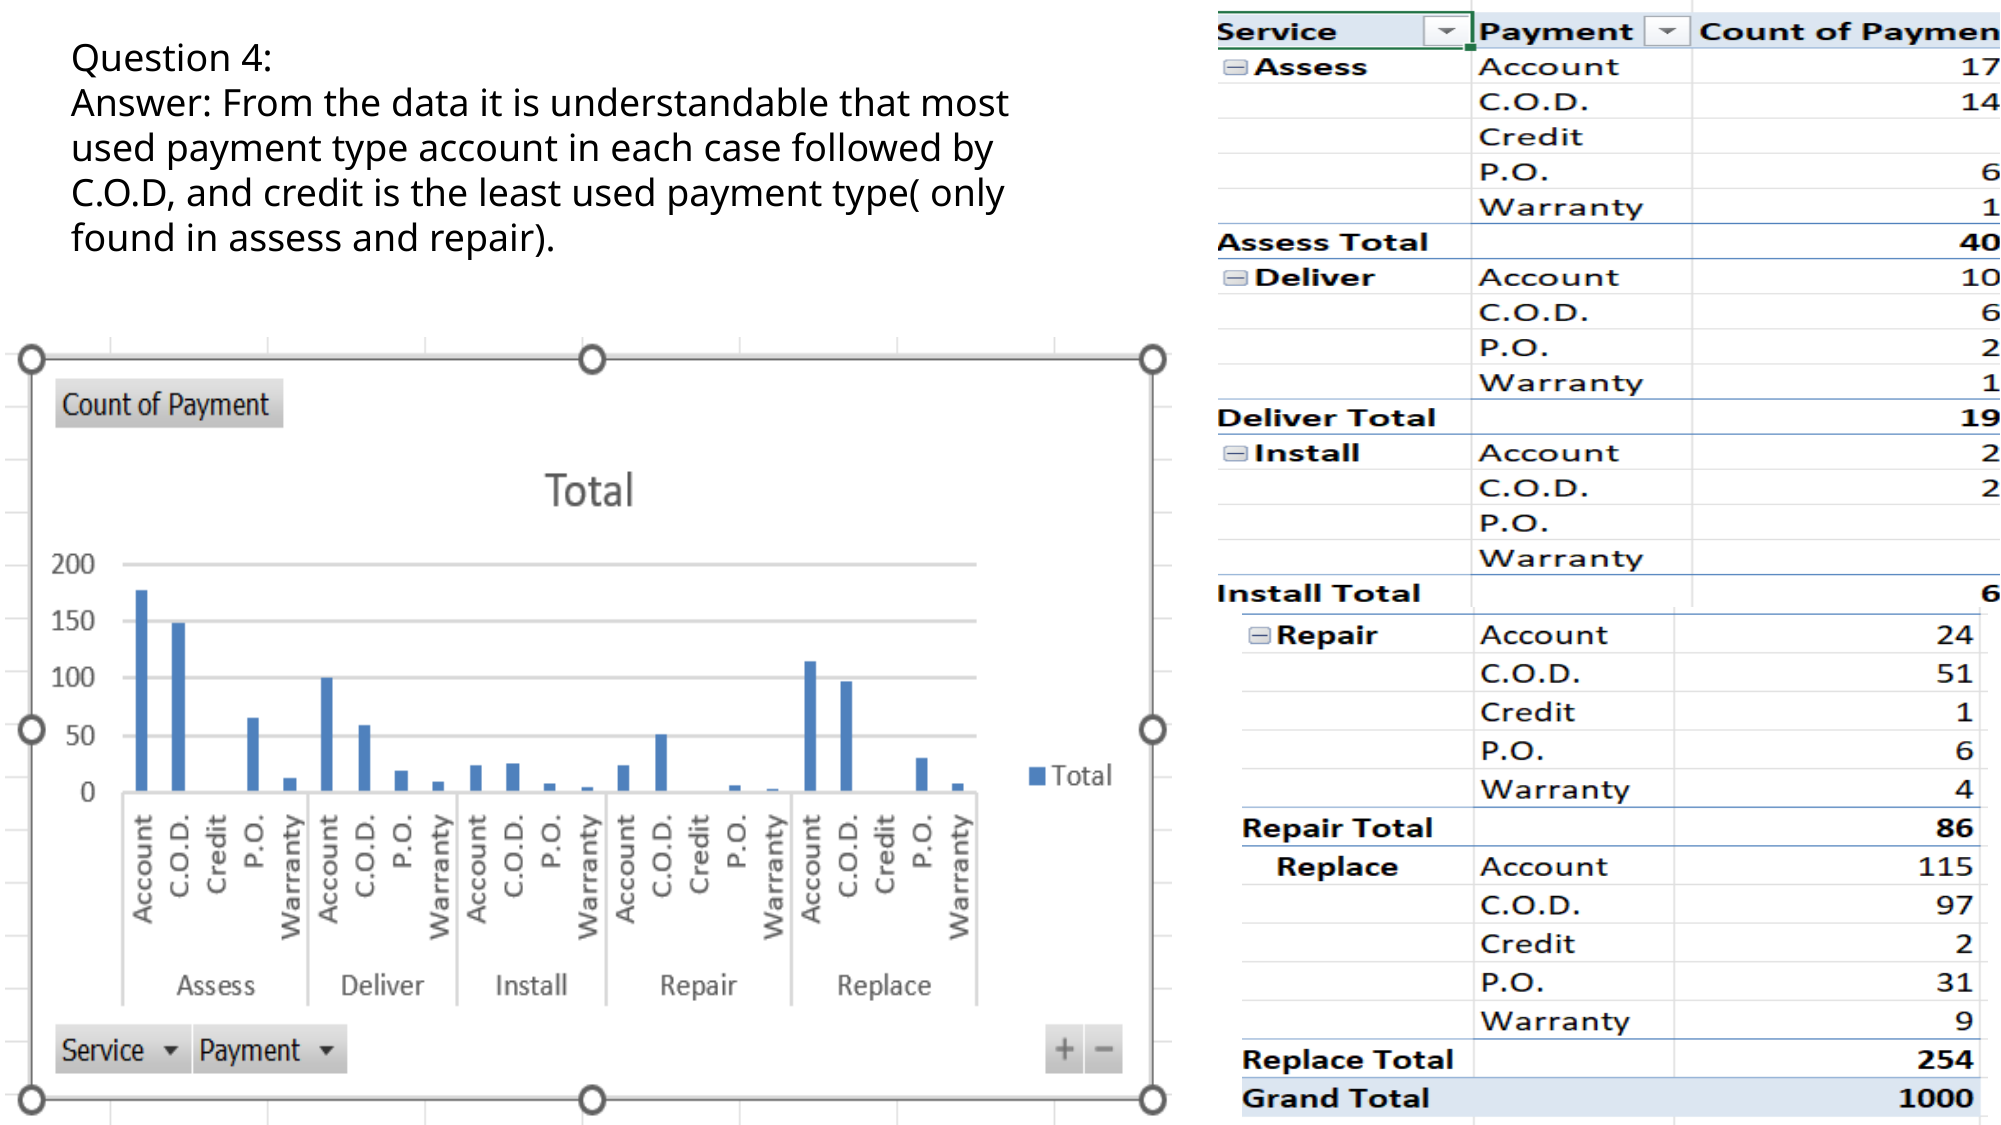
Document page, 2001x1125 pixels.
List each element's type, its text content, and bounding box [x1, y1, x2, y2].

picture [4, 336, 1172, 1125]
text_box Question 4: Answer: From the data it is understandable that most used payment type account in each case followed by C.O.D, and credit is the least used payment type( only found in assess and repair). [56, 26, 1034, 267]
picture [1218, 0, 2000, 1125]
